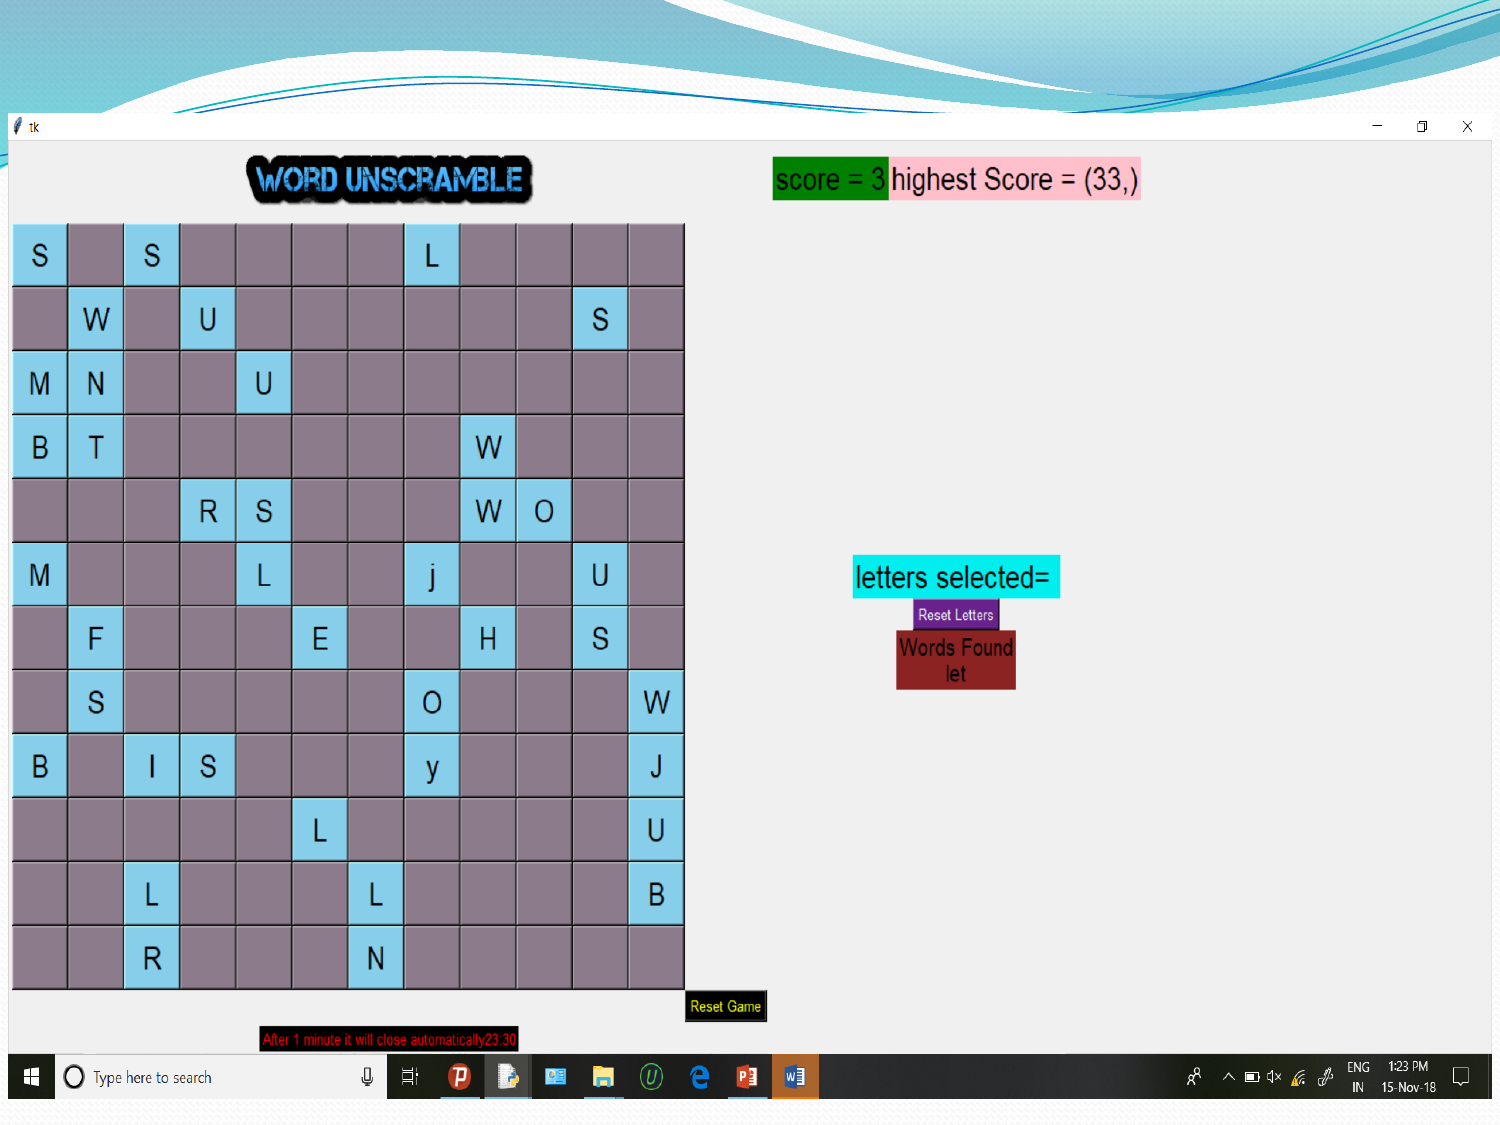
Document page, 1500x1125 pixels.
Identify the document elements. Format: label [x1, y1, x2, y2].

picture [8, 113, 1492, 1099]
